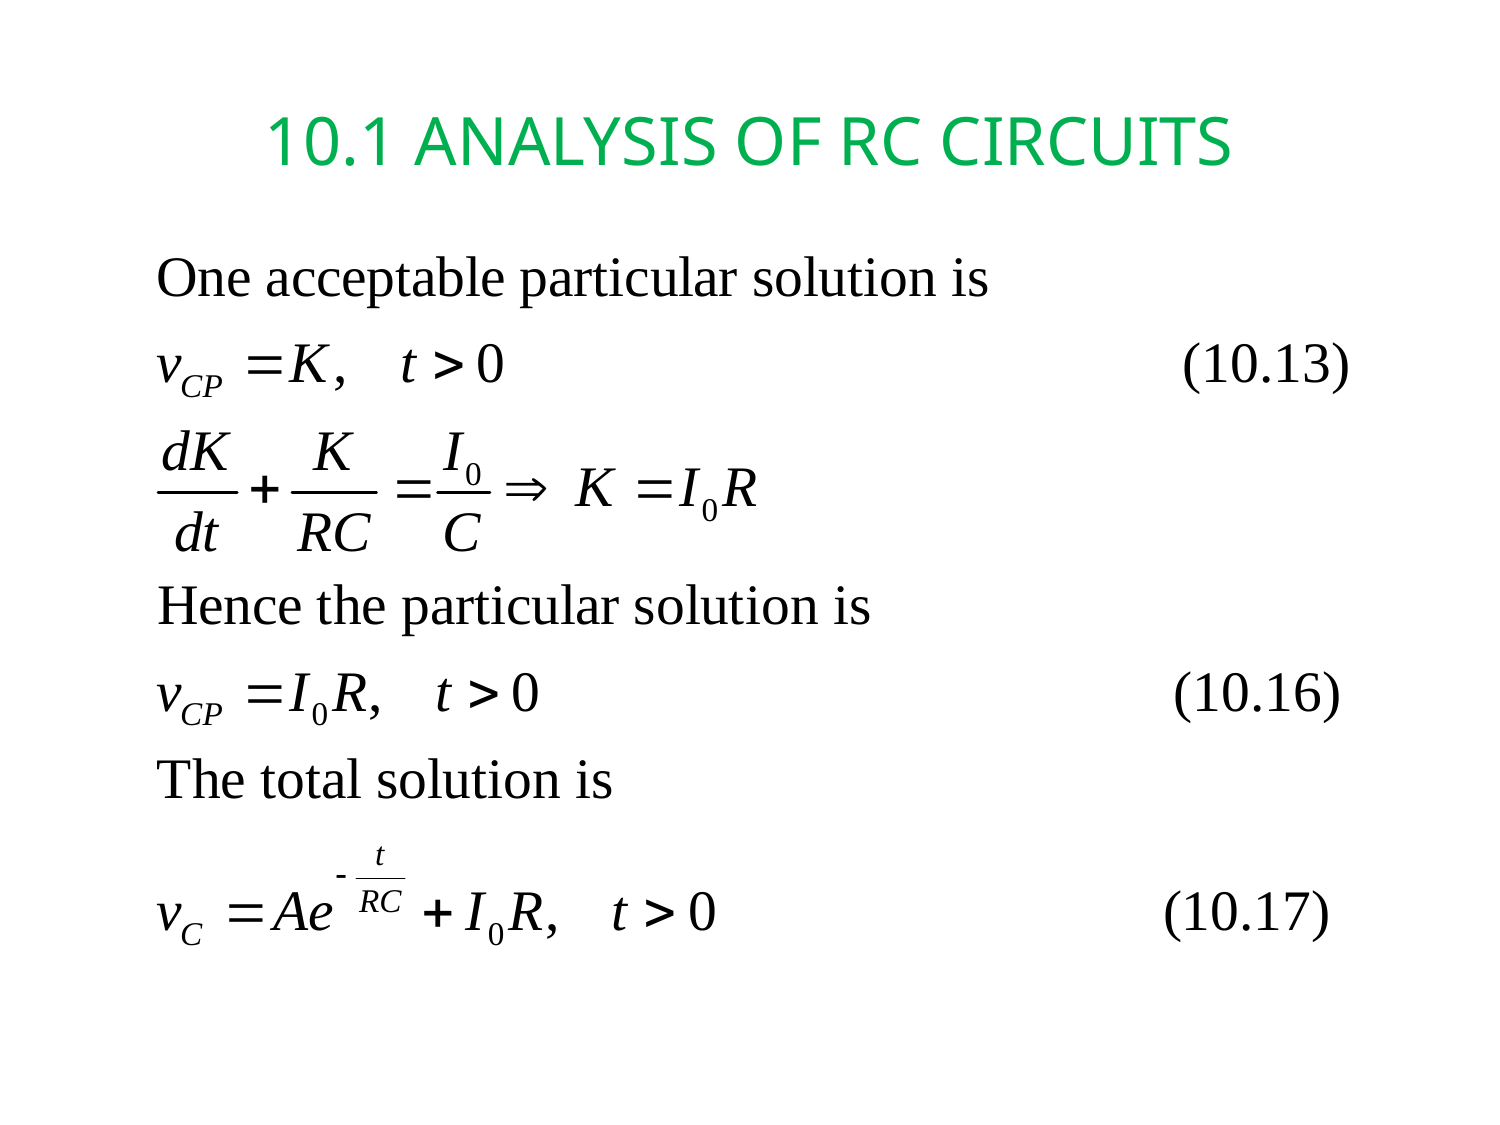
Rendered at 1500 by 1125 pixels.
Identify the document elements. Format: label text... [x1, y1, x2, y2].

title 10.1 ANALYSIS OF RC CIRCUITS [75, 45, 1425, 233]
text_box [148, 242, 1377, 960]
